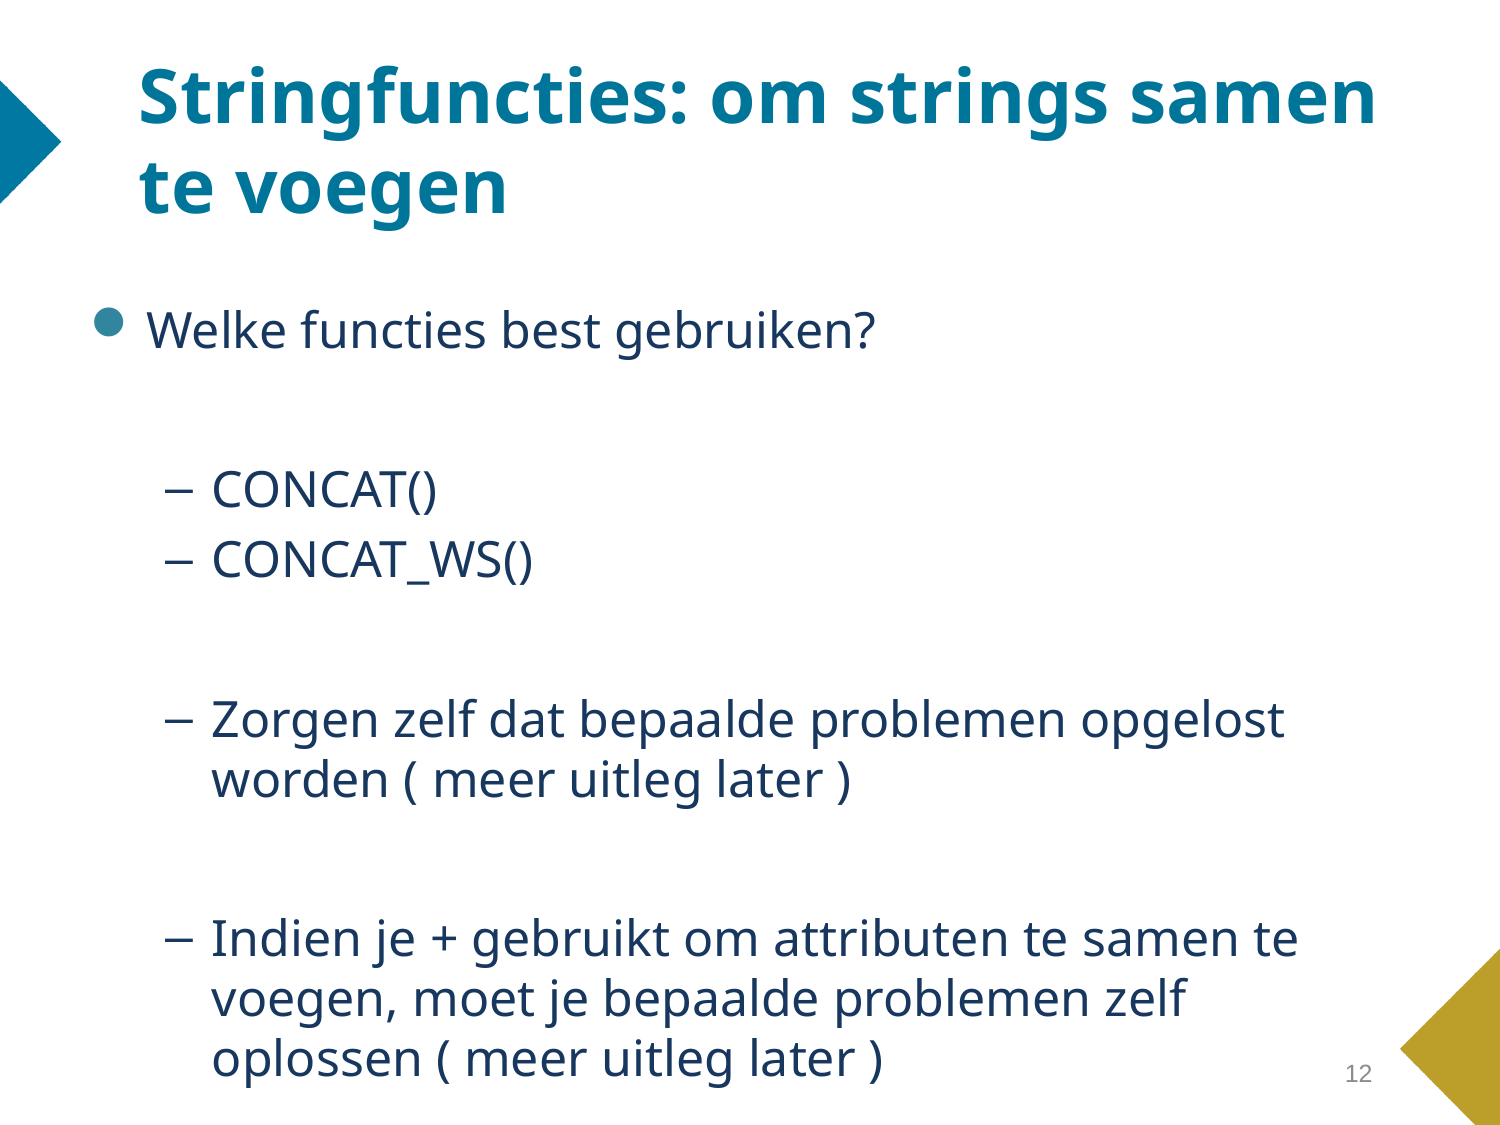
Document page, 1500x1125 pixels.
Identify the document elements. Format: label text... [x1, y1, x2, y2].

slide_number 12 [1037, 1042, 1388, 1103]
picture [0, 0, 1500, 1125]
list Welke functies best gebruiken? CONCAT() CONCAT_WS() Zorgen zelf dat bepaalde problemen opgelost worden ( meer uitleg later ) Indien je + gebruikt om attributen te samen te voegen, moet je bepaalde problemen zelf oplossen ( meer uitleg later ) [75, 290, 1425, 1035]
title Stringfuncties: om strings samen te voegen [123, 45, 1425, 233]
